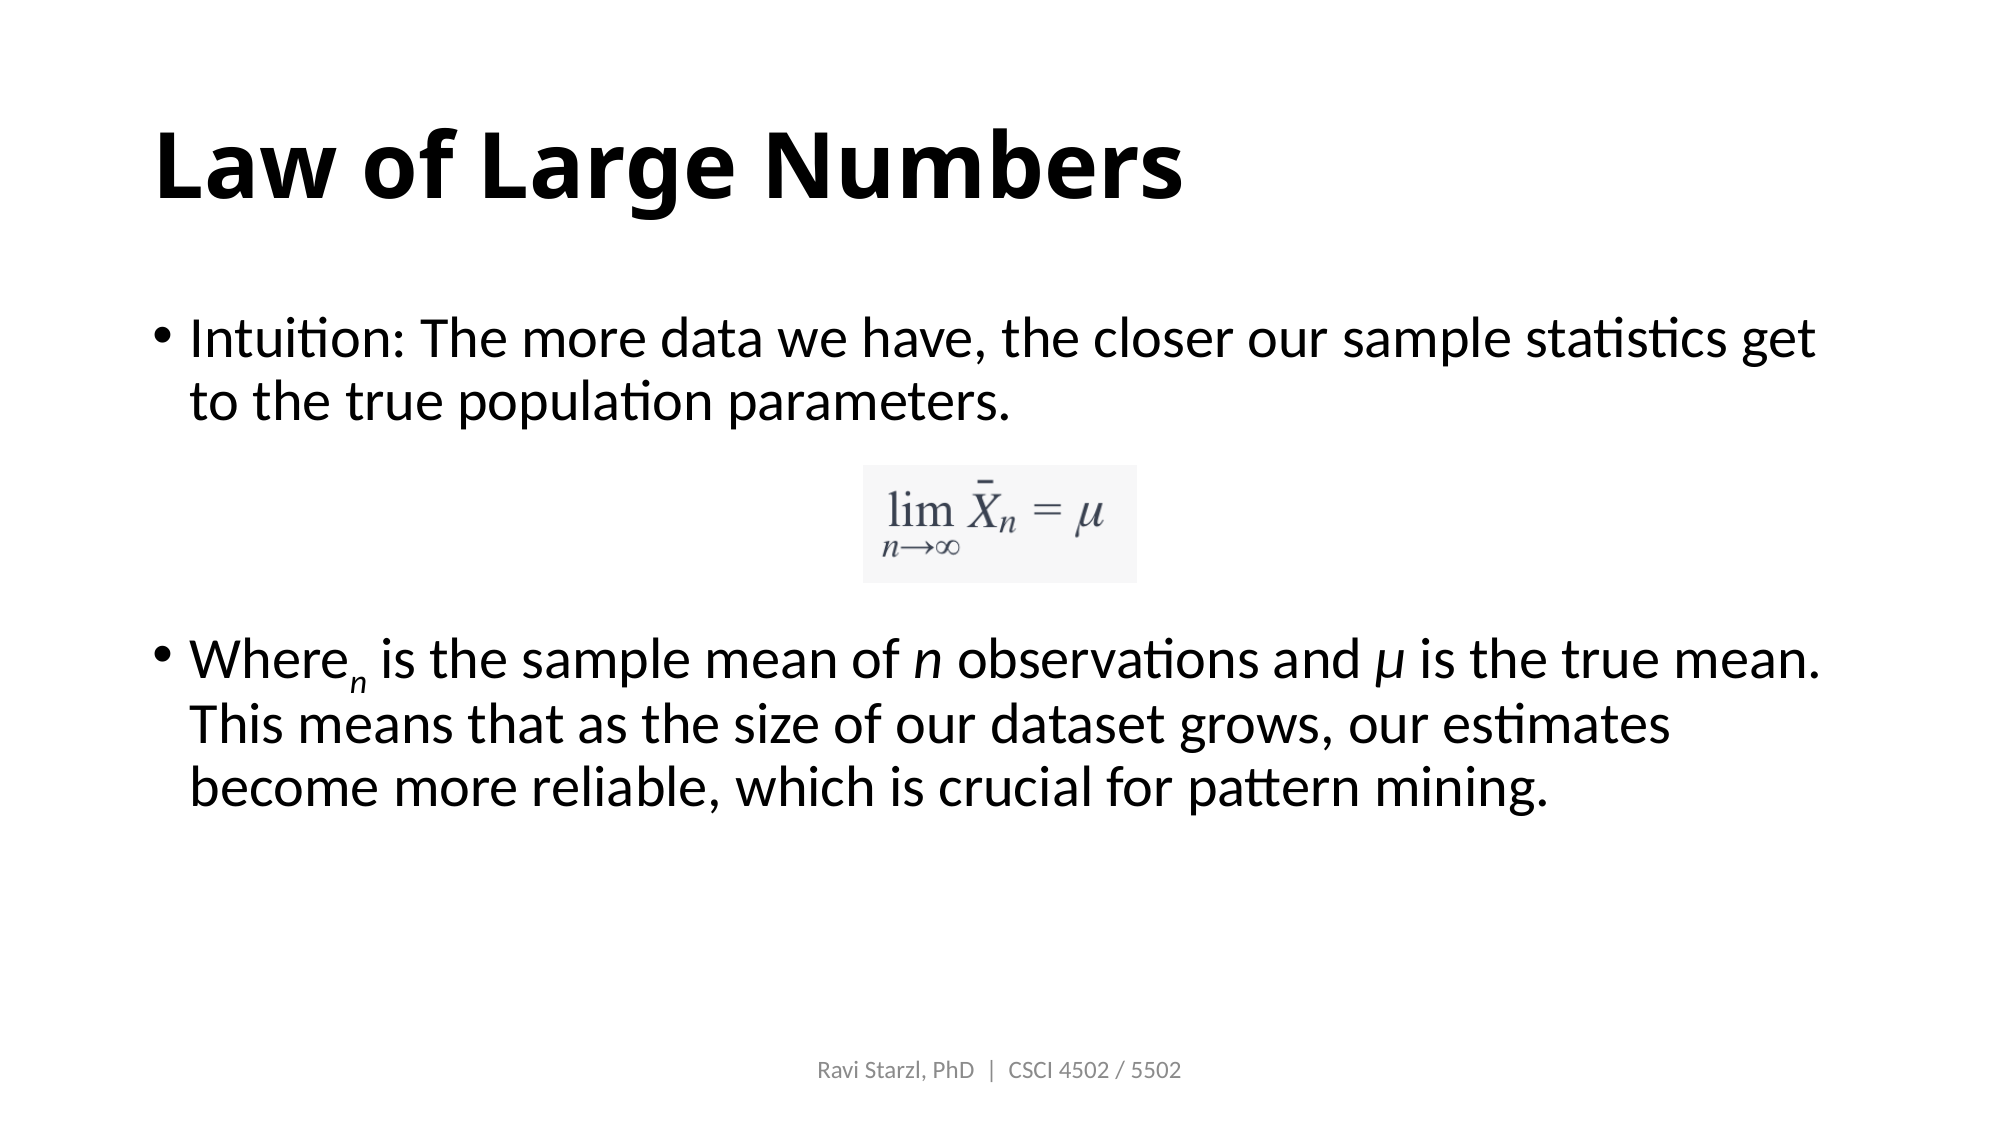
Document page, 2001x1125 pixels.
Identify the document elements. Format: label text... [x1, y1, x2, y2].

picture [863, 465, 1137, 583]
footer Ravi Starzl, PhD | CSCI 4502 / 5502 [662, 1038, 1338, 1099]
title Law of Large Numbers [137, 59, 1863, 278]
